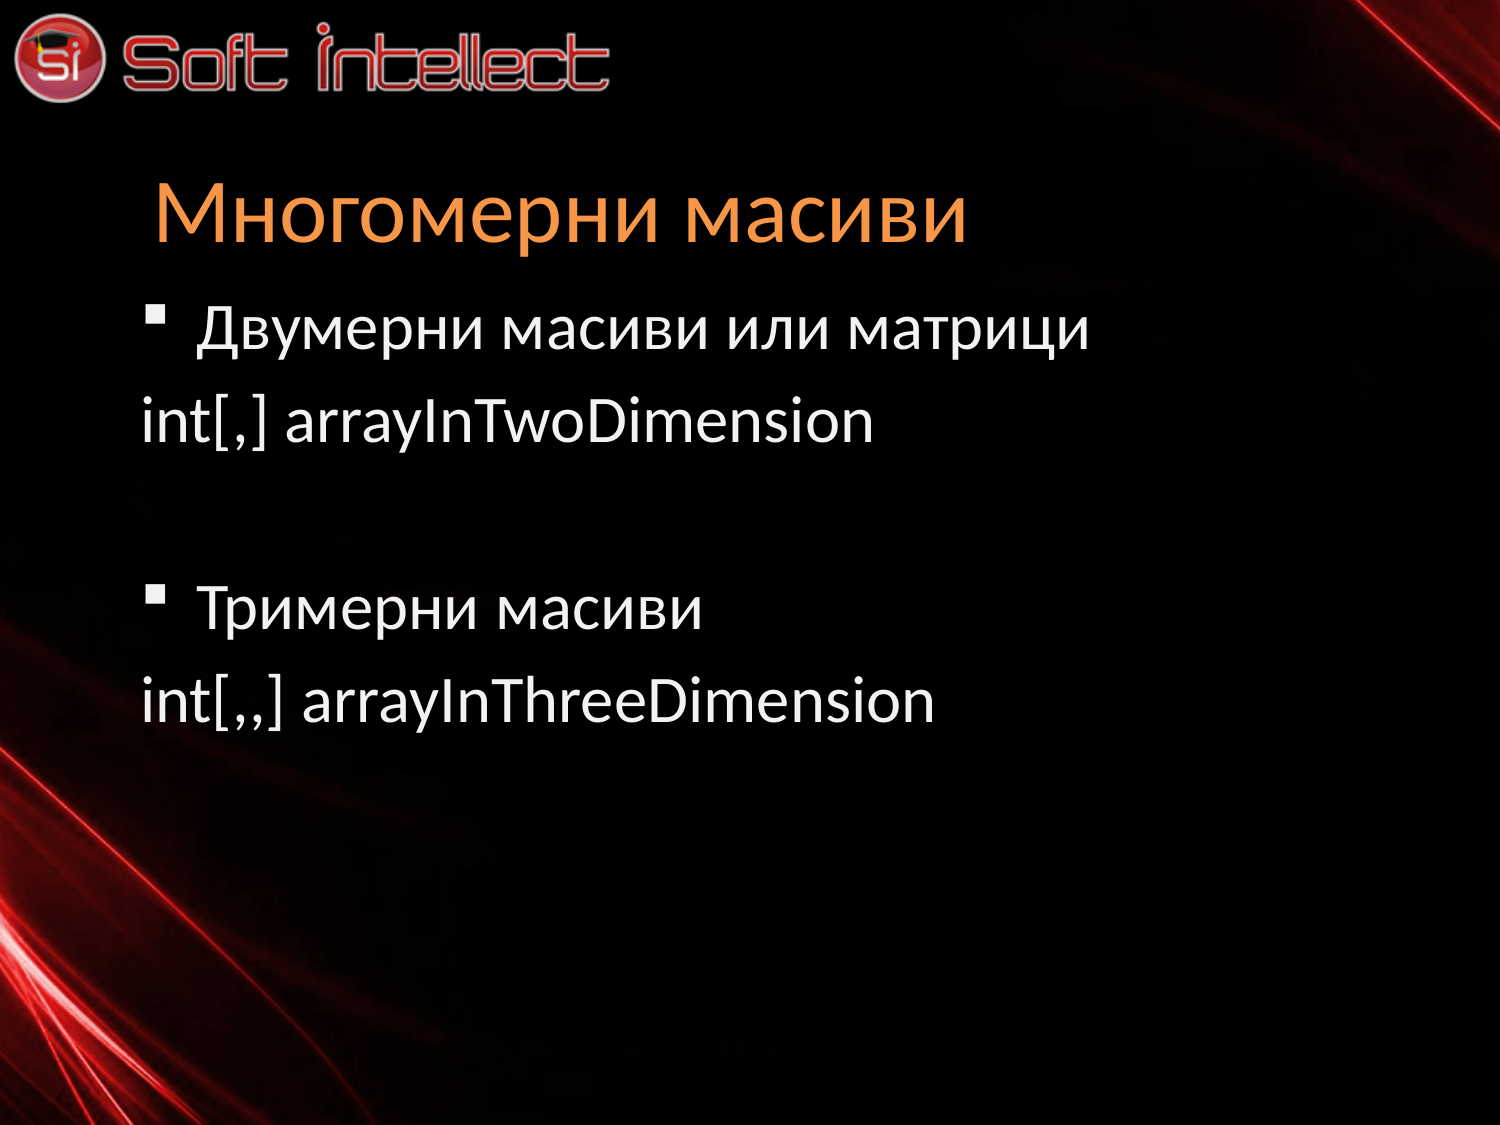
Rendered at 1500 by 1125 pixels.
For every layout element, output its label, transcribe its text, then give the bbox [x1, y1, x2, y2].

title Многомерни масиви [137, 112, 1488, 300]
list Двумерни масиви или матрици int[,] arrayInTwoDimension Тримерни масиви int[,,] arrayInThreeDimension [125, 275, 1375, 1018]
picture [0, 0, 1500, 1125]
